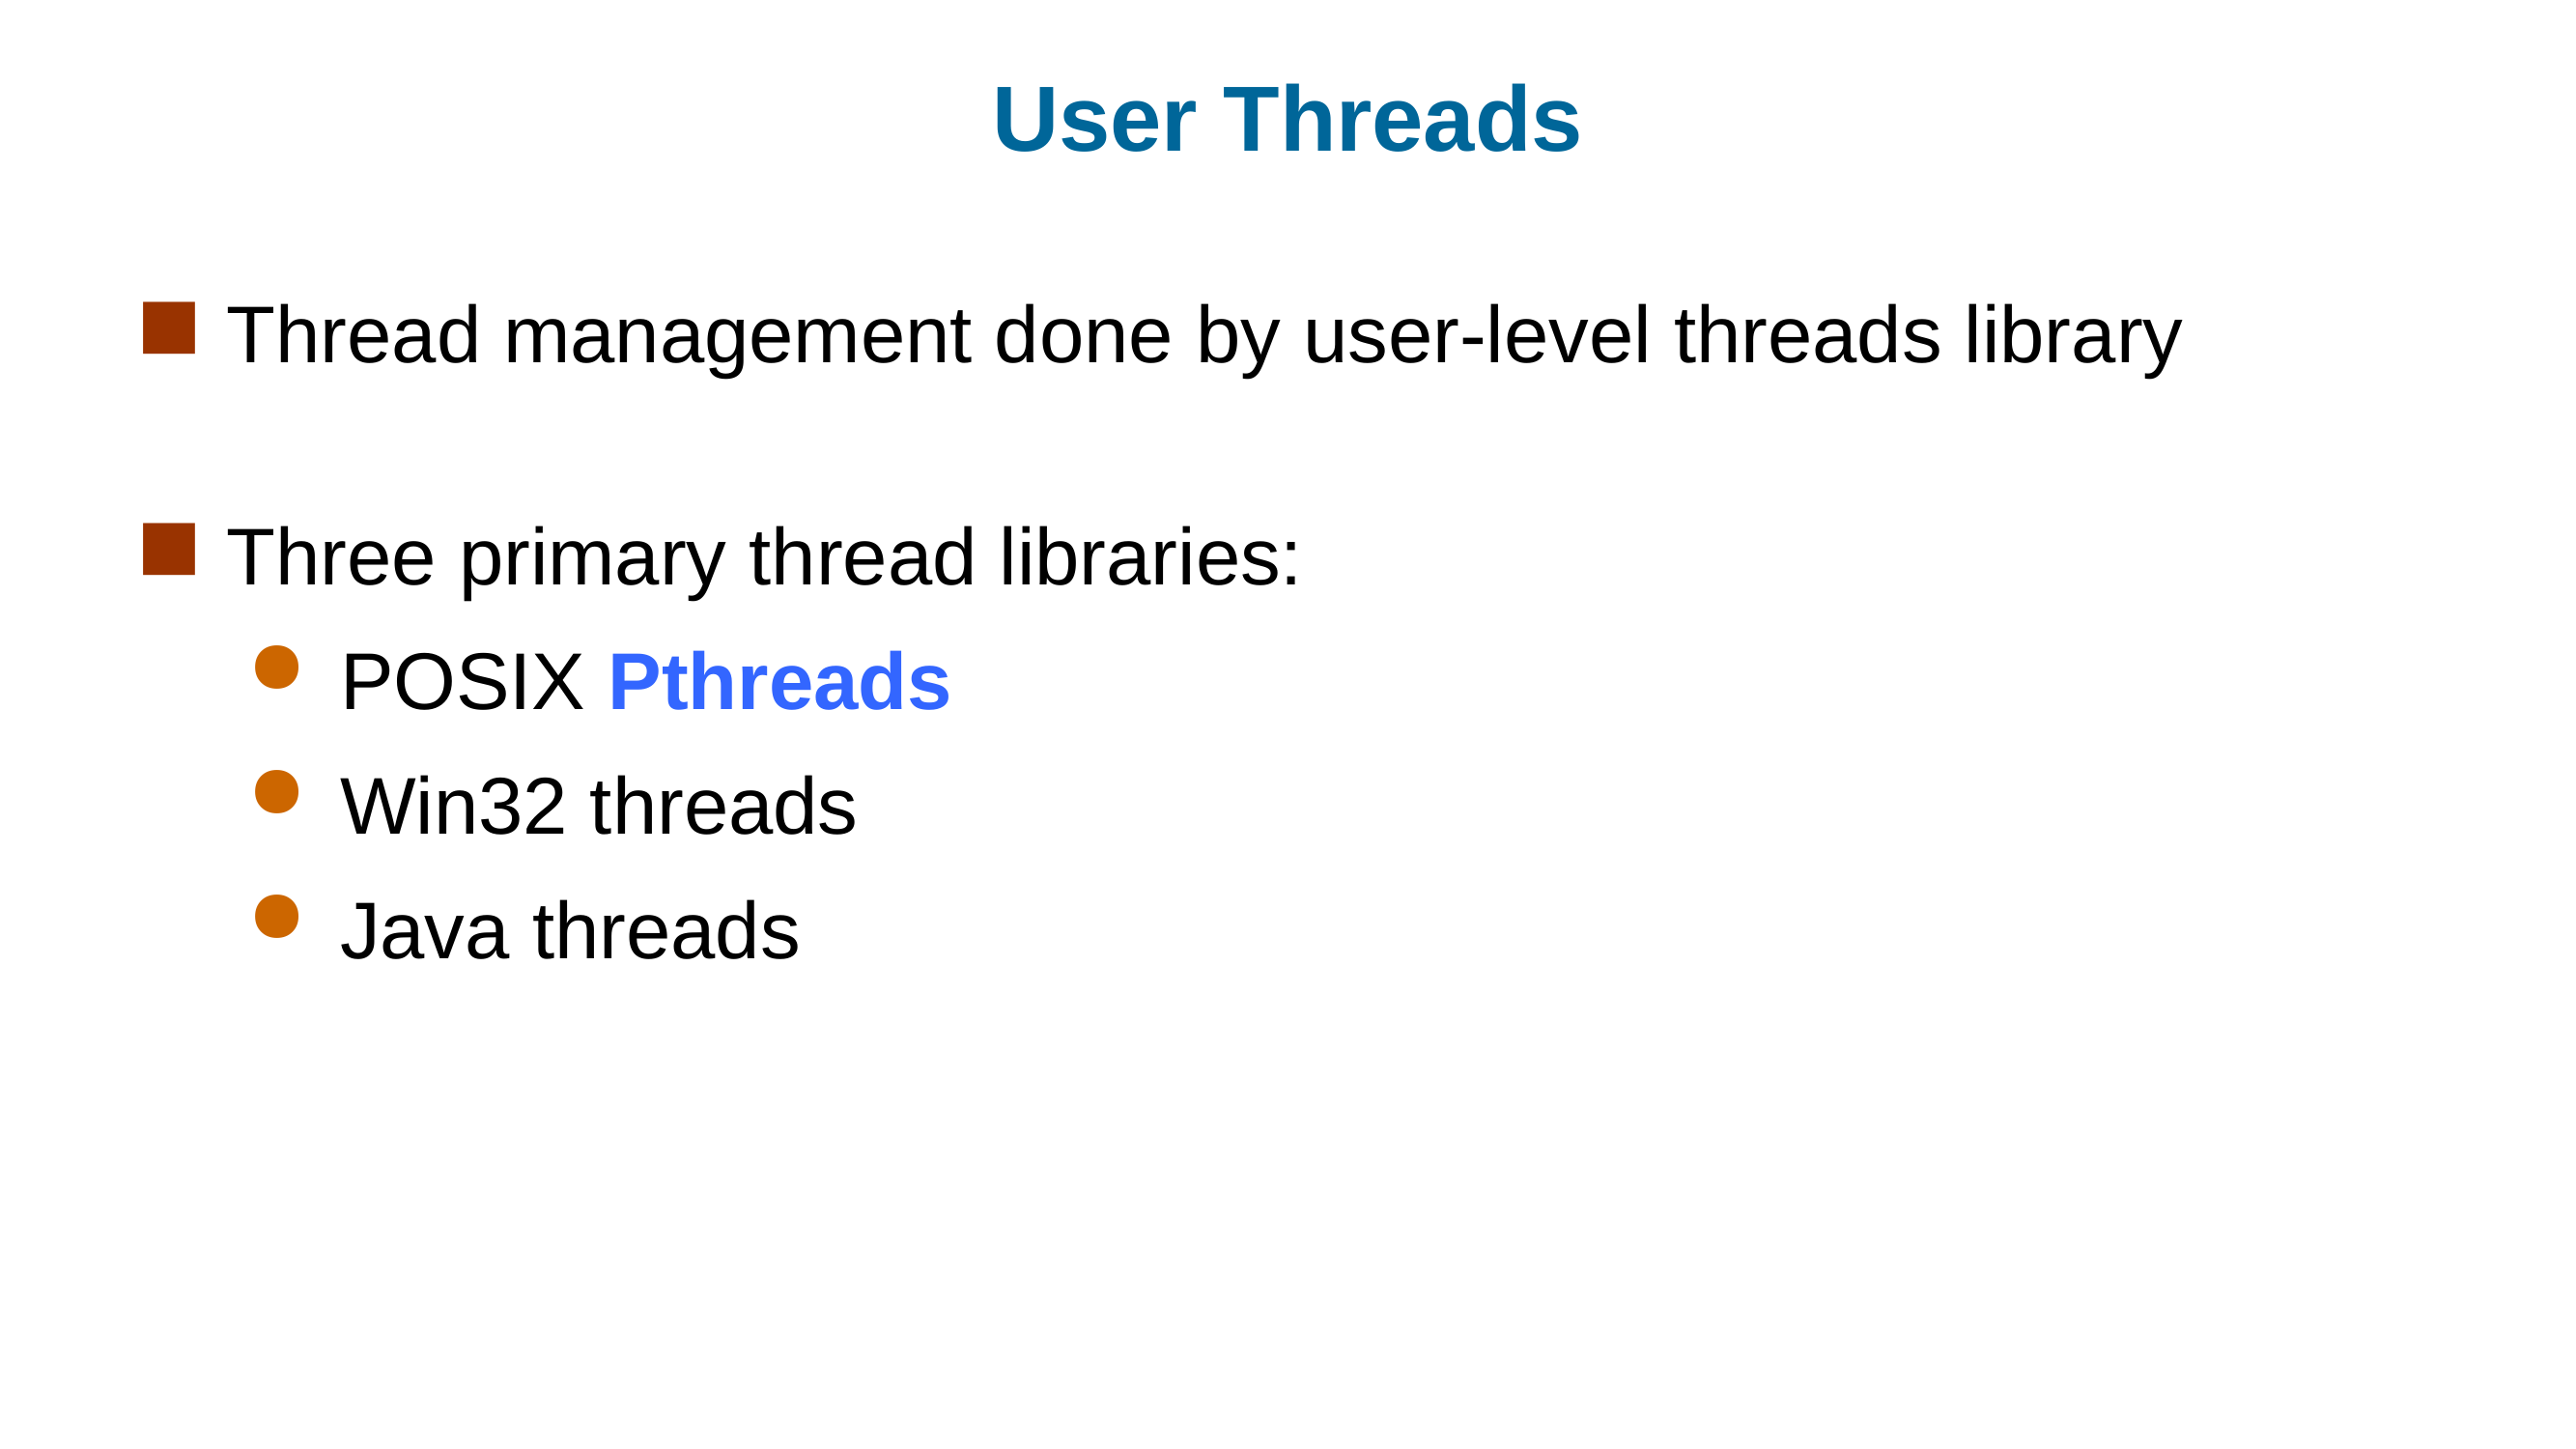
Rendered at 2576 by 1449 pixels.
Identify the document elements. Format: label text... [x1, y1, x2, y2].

list Thread management done by user-level threads library Three primary thread libraries: POSIX Pthreads Win32 threads Java threads [128, 271, 2448, 1230]
title User Threads [128, 58, 2448, 181]
